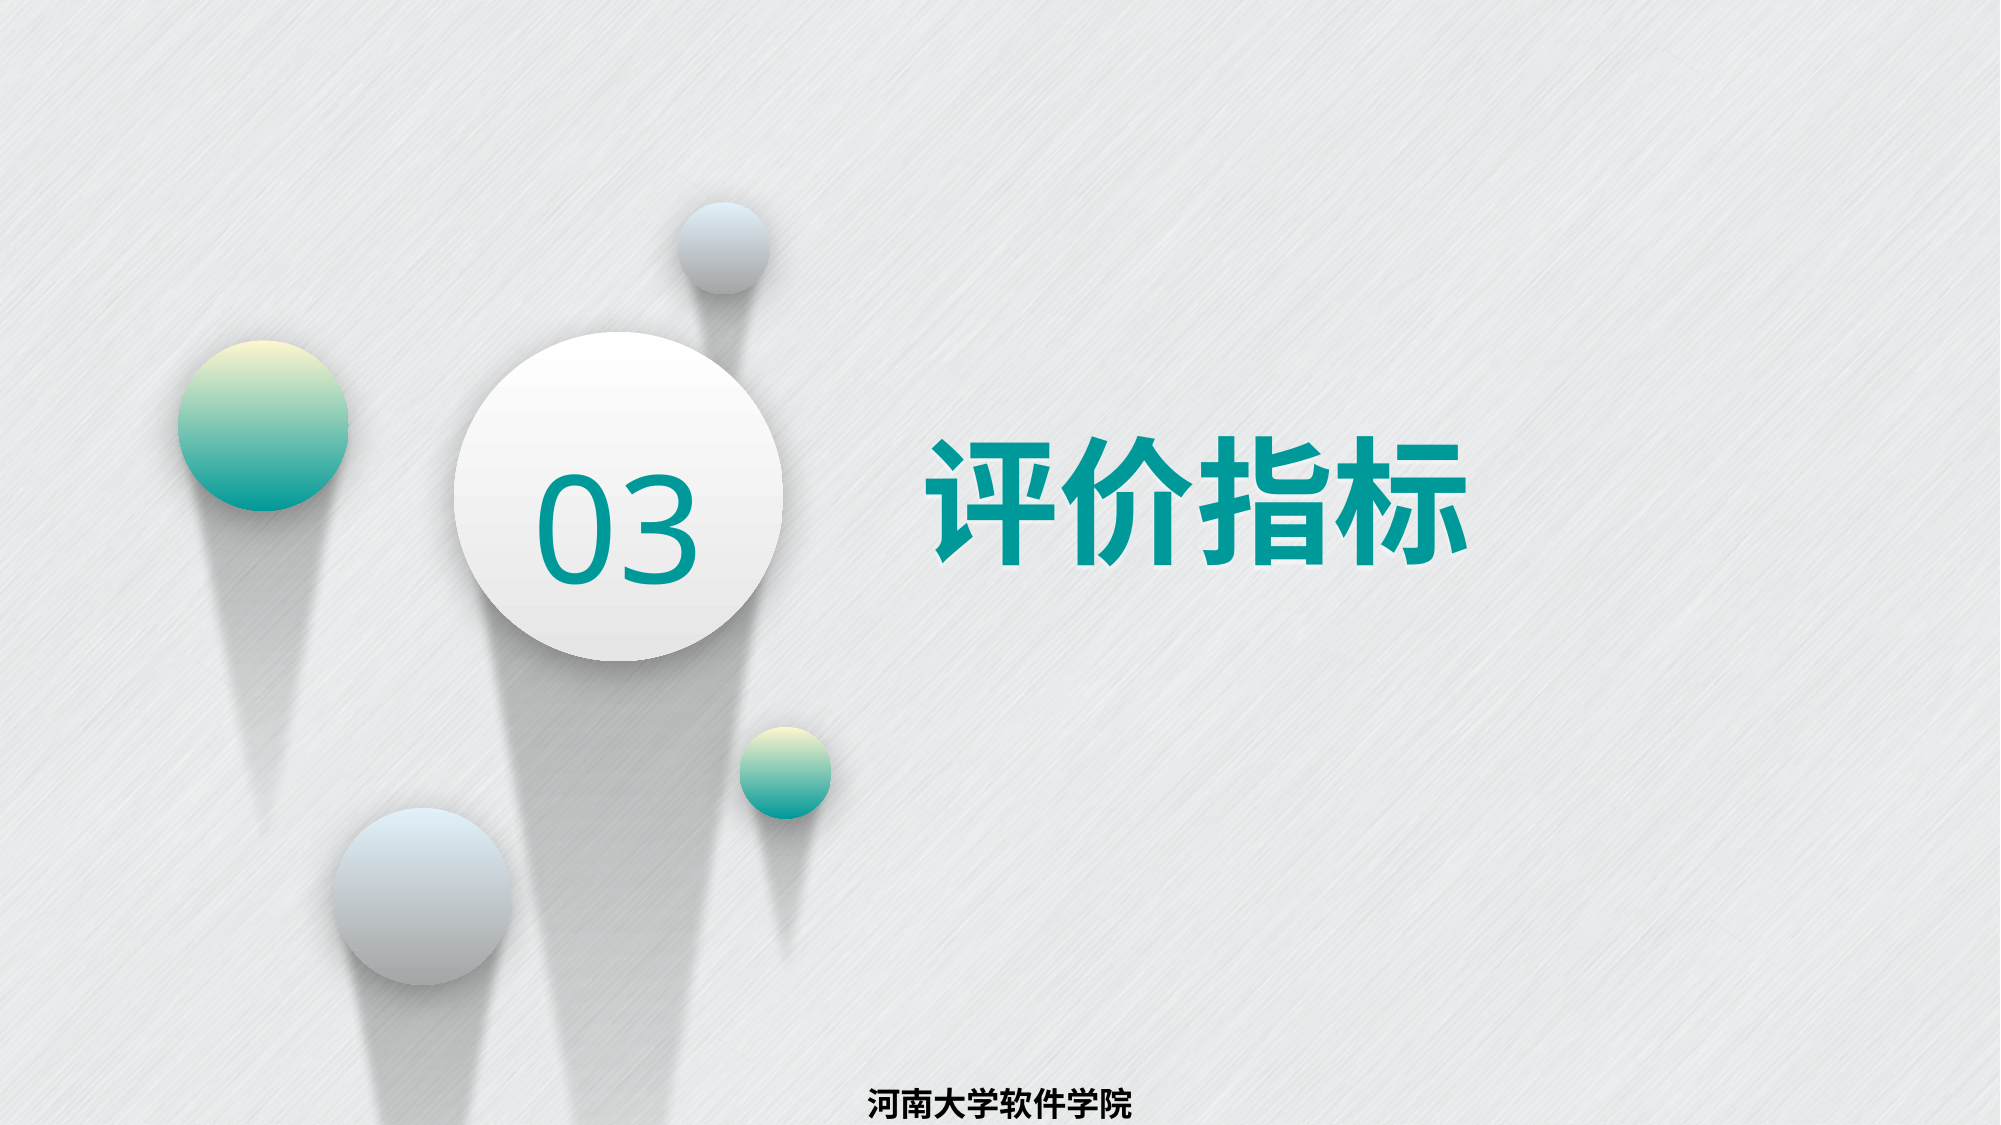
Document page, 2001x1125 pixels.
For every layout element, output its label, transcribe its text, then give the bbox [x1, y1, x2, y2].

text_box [452, 331, 786, 1125]
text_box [325, 807, 521, 1125]
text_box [735, 726, 837, 1023]
text_box 评价指标 [906, 408, 1487, 589]
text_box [169, 340, 359, 890]
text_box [673, 202, 775, 331]
